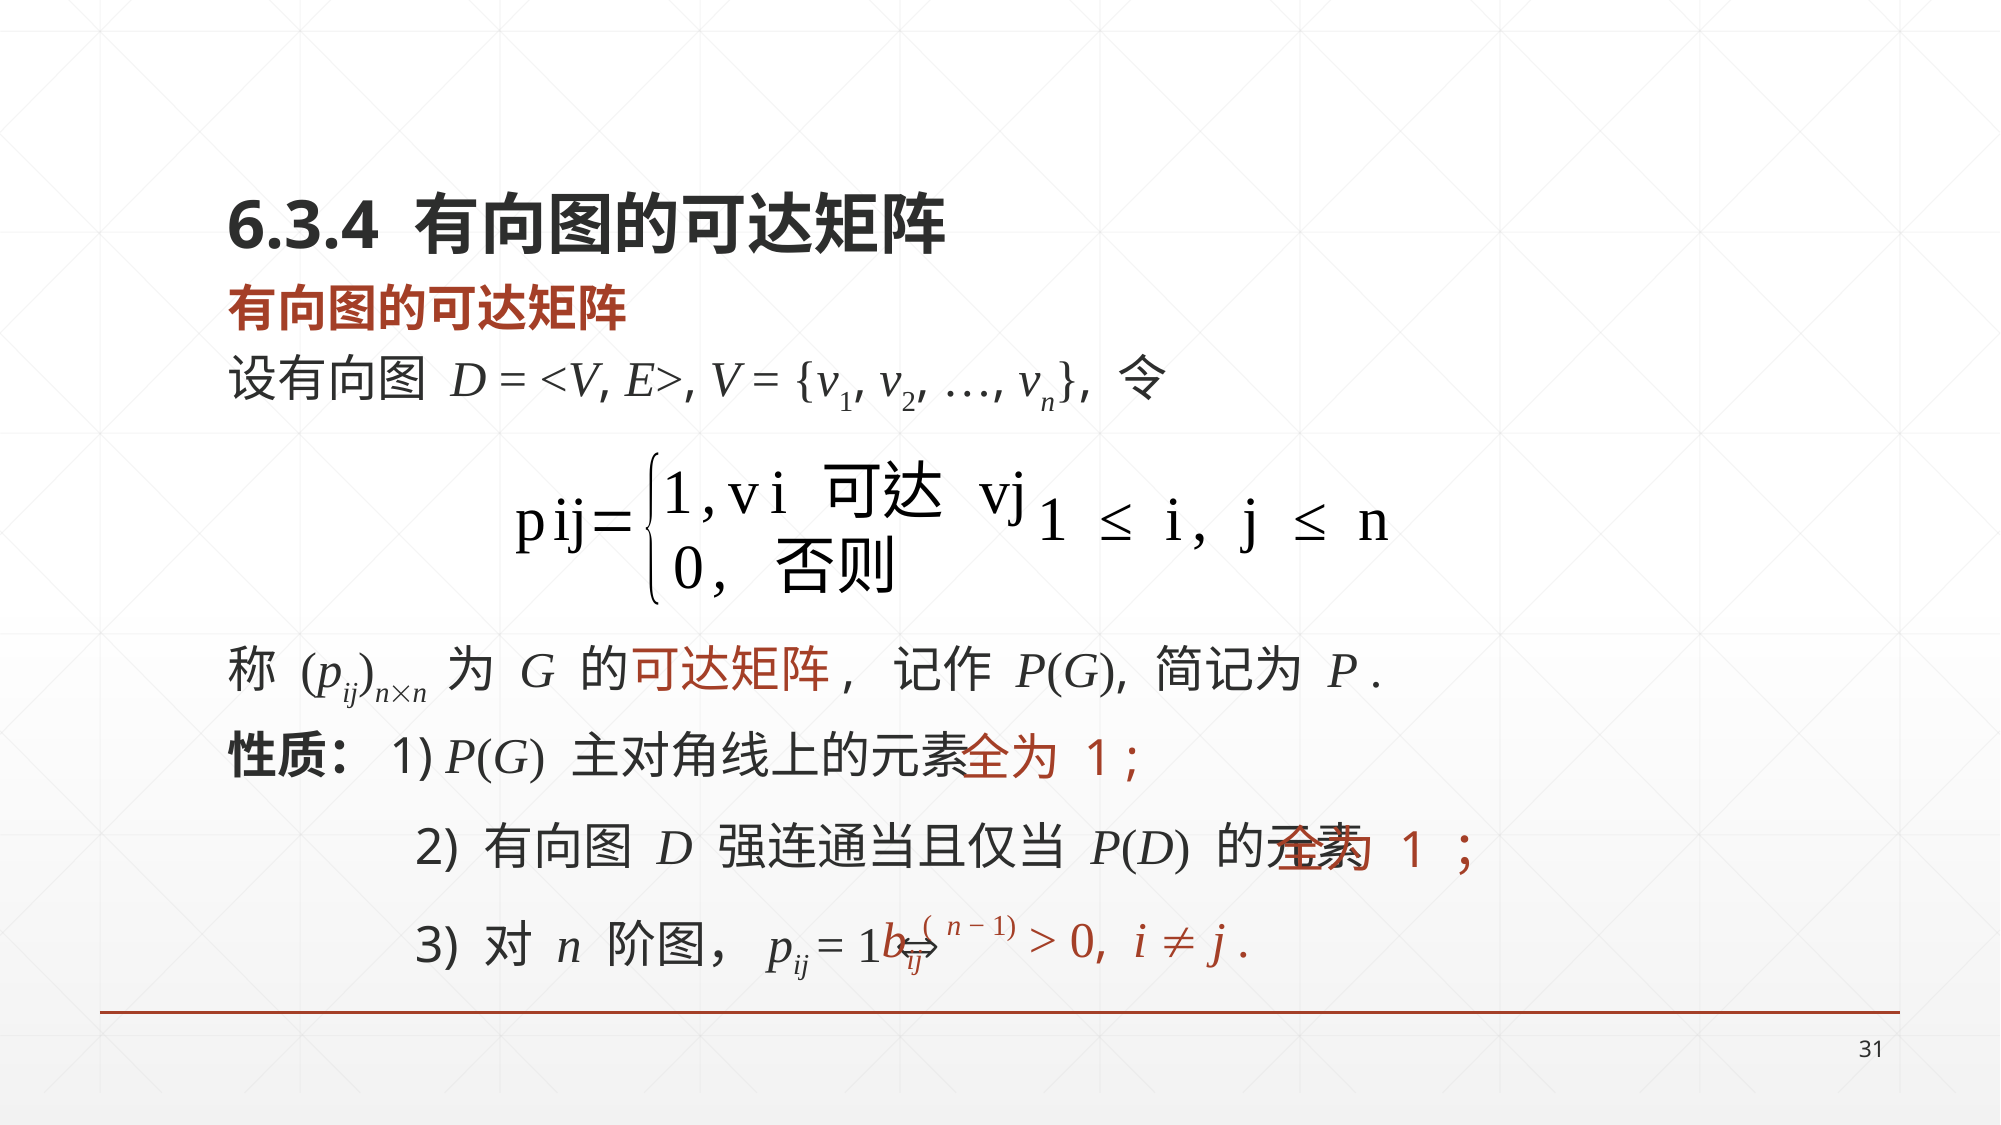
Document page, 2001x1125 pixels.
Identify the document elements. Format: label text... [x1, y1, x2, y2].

list 性质：1) P(G) 主对角线上的元素 2) 有向图 D 强连通当且仅当 P(D) 的元素 3) 对 n 阶图，pij = 1  [212, 722, 1788, 1003]
text_box 有向图的可达矩阵 设有向图 D = <V, E>, V = {v1, v2, …, vn}, 令 称 (pij)nn 为 G 的可达矩阵, 记作 P(G), 简记为 P . [212, 271, 1538, 716]
text_box 全为 1 ; [946, 718, 1154, 793]
text_box bij( n − 1) > 0, i  j . [866, 899, 1271, 974]
text_box 6.3.4 有向图的可达矩阵 [212, 82, 1788, 271]
text_box 全为 1 ； [1261, 810, 1518, 886]
slide_number 31 [1749, 1031, 1901, 1069]
